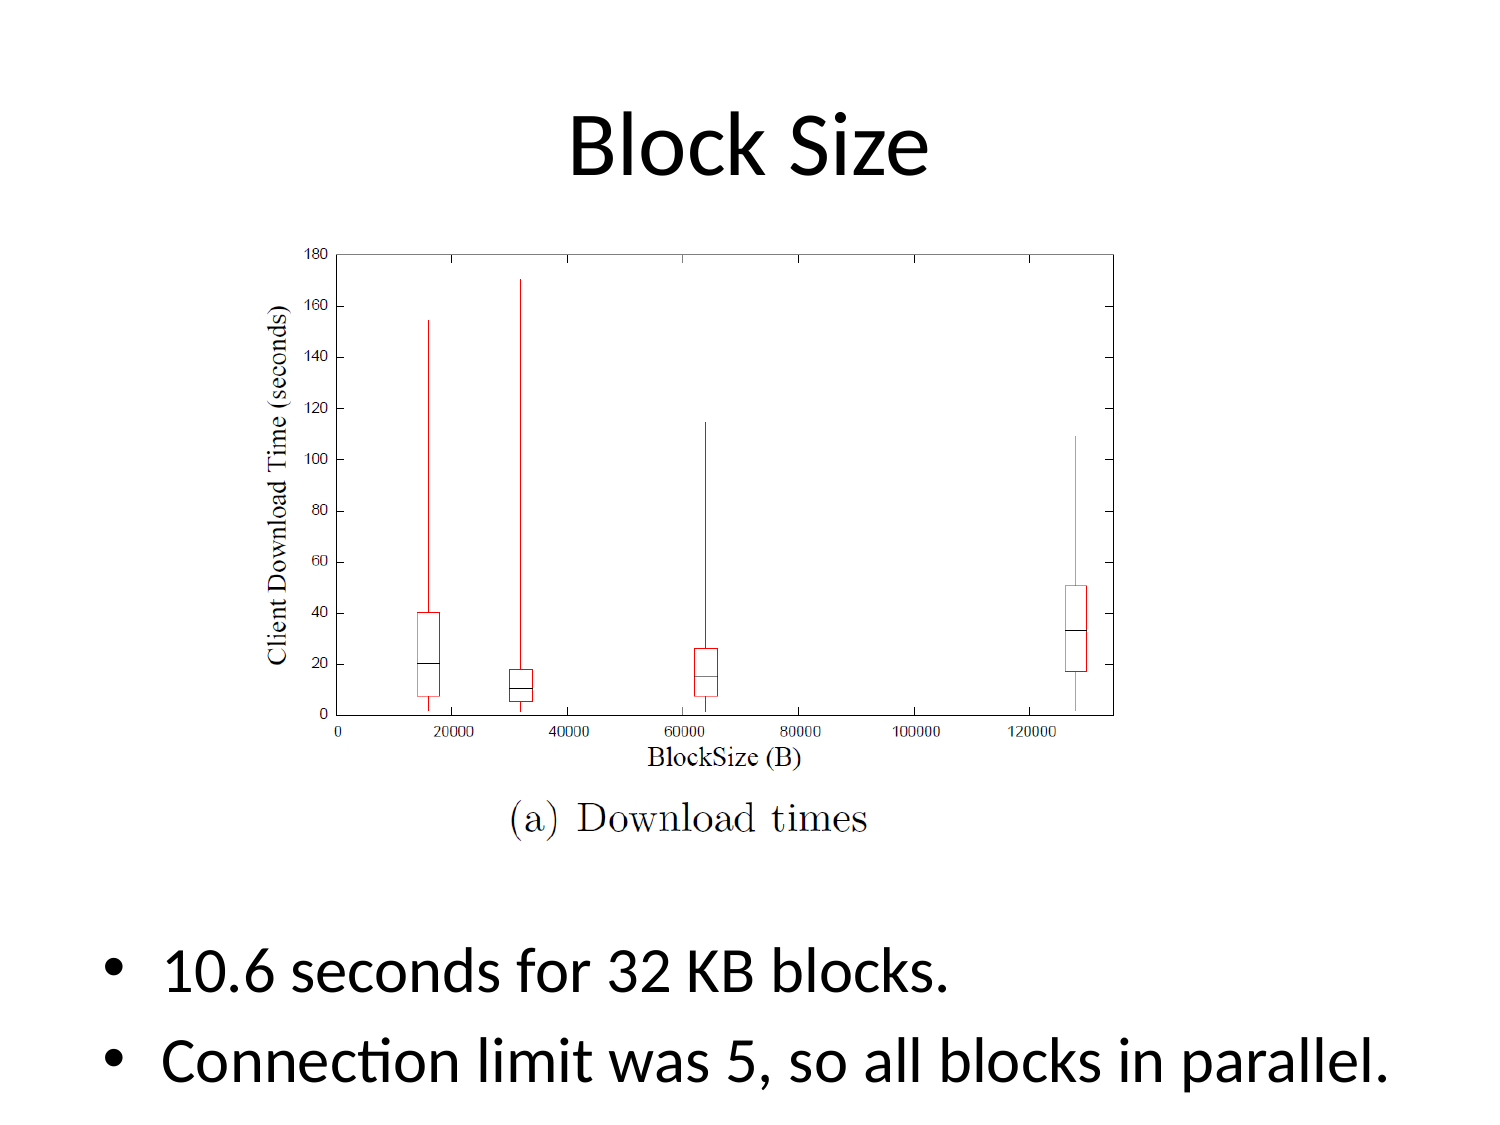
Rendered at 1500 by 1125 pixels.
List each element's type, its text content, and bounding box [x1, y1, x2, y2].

picture [212, 224, 1233, 857]
text_box 10.6 seconds for 32 KB blocks. Connection limit was 5, so all blocks in parallel. [87, 920, 1438, 1125]
title Block Size [75, 45, 1425, 233]
